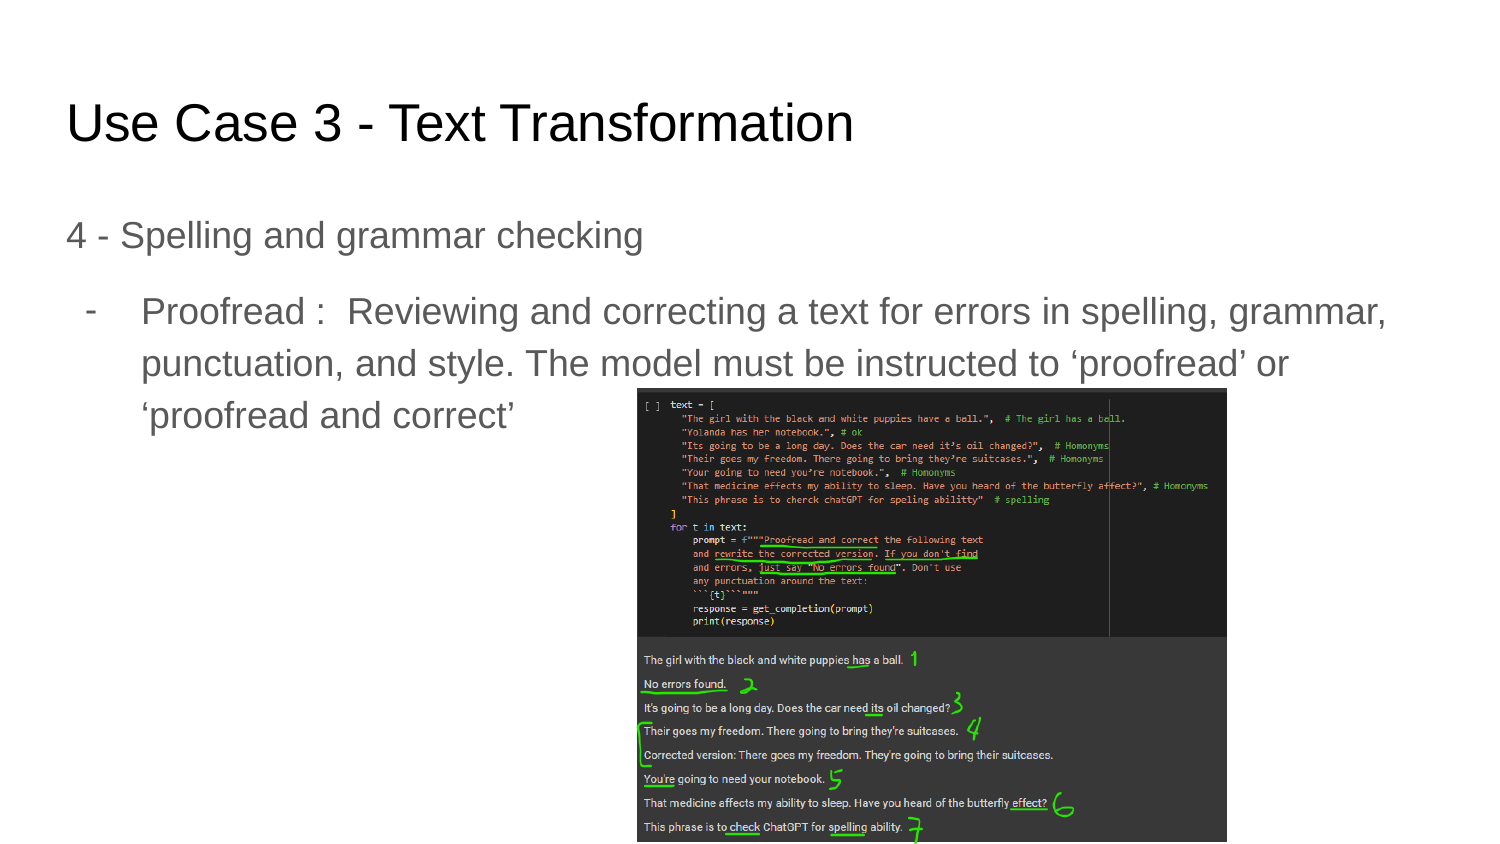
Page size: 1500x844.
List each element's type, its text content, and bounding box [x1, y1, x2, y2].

title Use Case 3 - Text Transformation [51, 72, 1449, 167]
list 4 - Spelling and grammar checking Proofread : Reviewing and correcting a text for errors in spelling, grammar, punctuation, and style. The model must be instructed to ‘proofread’ or ‘proofread and correct’ [51, 189, 1449, 750]
picture [634, 388, 1227, 844]
